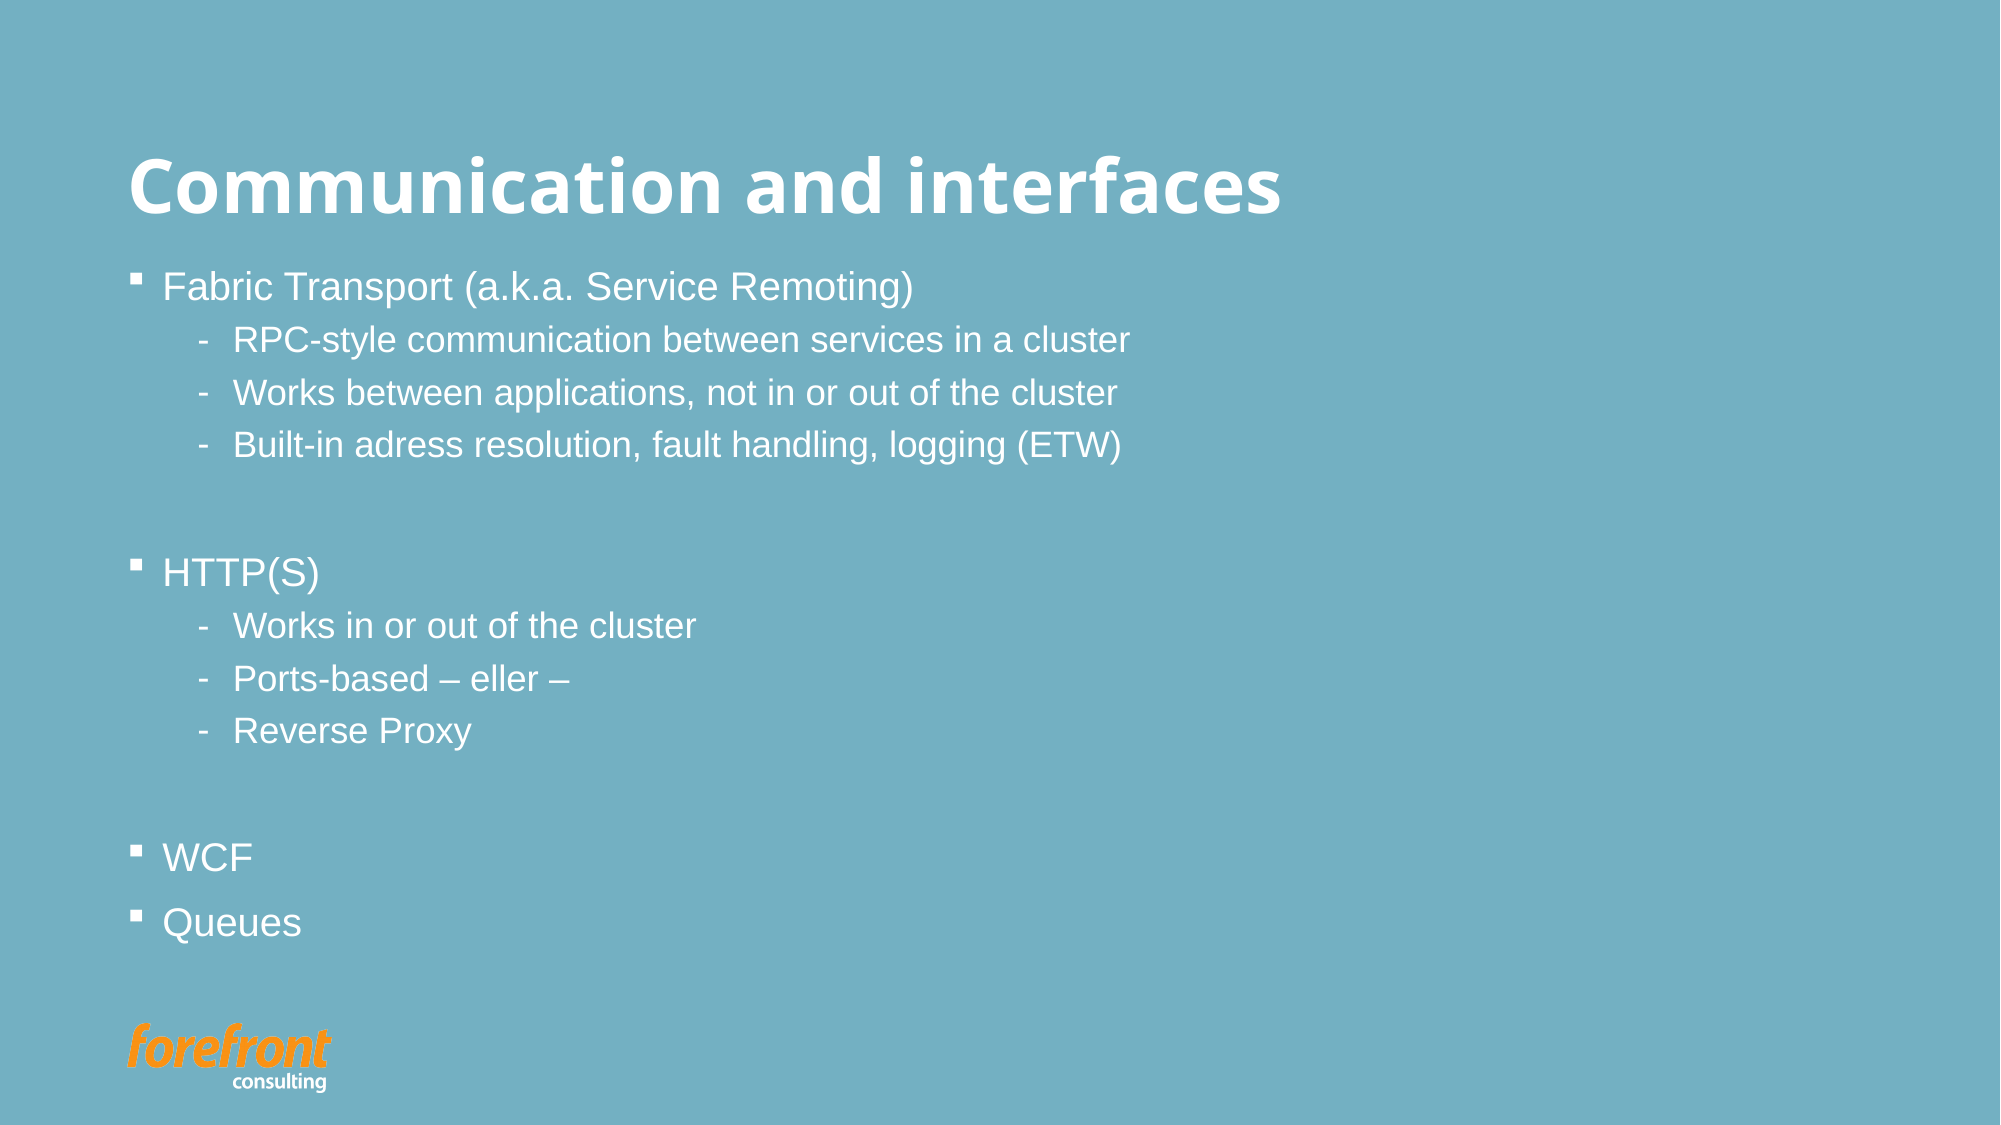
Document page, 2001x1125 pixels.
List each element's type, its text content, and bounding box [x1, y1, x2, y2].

list Fabric Transport (a.k.a. Service Remoting) RPC-style communication between services in a cluster Works between applications, not in or out of the cluster Built-in adress resolution, fault handling, logging (ETW) HTTP(S) Works in or out of the cluster Ports-based – eller – Reverse Proxy WCF Queues [127, 260, 1878, 948]
title Communication and interfaces [127, 105, 1875, 238]
picture [127, 1023, 332, 1093]
